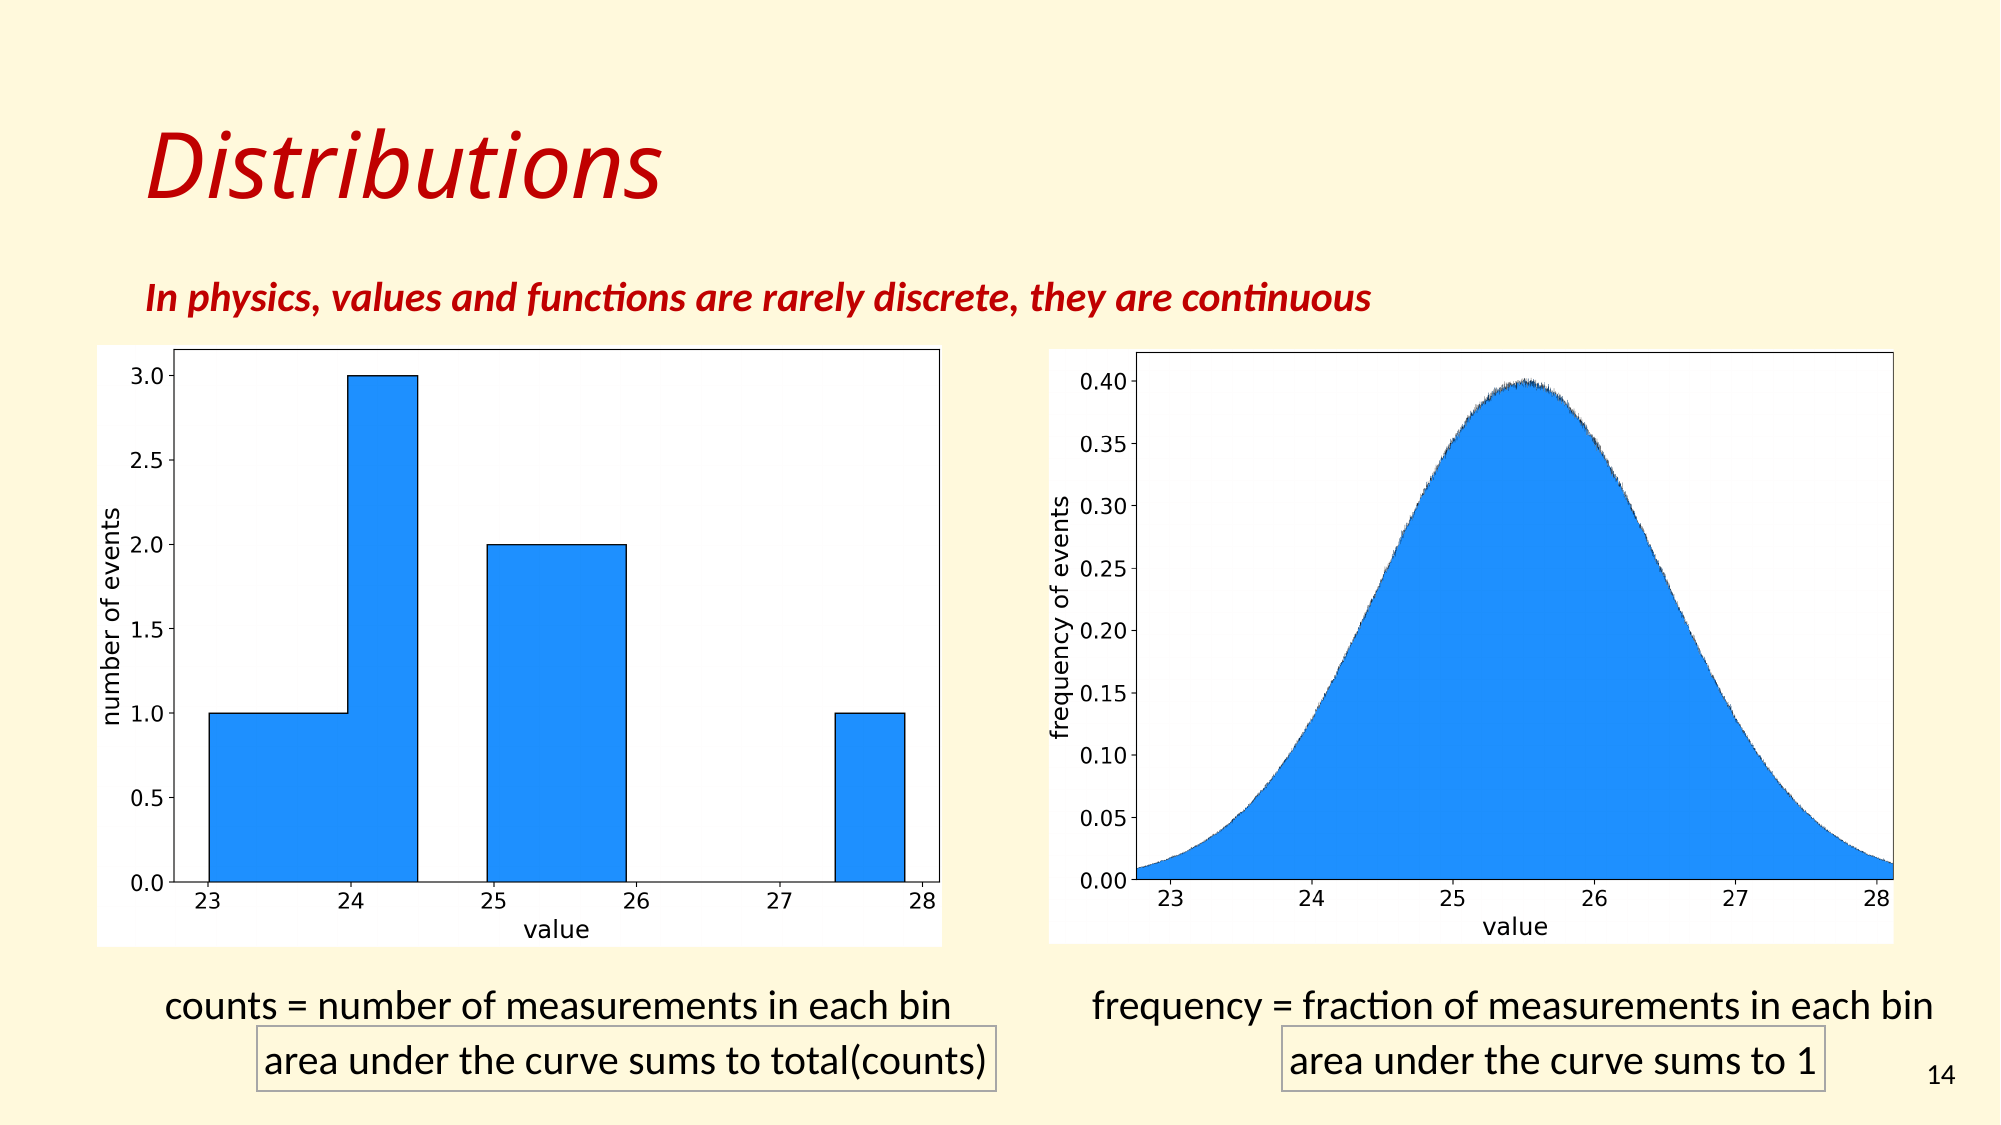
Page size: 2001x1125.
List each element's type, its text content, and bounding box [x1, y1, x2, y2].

title Distributions [136, 59, 1863, 267]
text_box frequency = fraction of measurements in each bin [1084, 970, 1943, 1036]
text_box area under the curve sums to total(counts) [256, 1025, 996, 1091]
list In physics, values and functions are rarely discrete, they are continuous [136, 267, 1863, 381]
text_box counts = number of measurements in each bin [157, 970, 961, 1036]
picture [96, 345, 943, 948]
slide_number 14 [1916, 1049, 1964, 1097]
picture [1048, 348, 1894, 944]
text_box area under the curve sums to 1 [1281, 1025, 1826, 1091]
